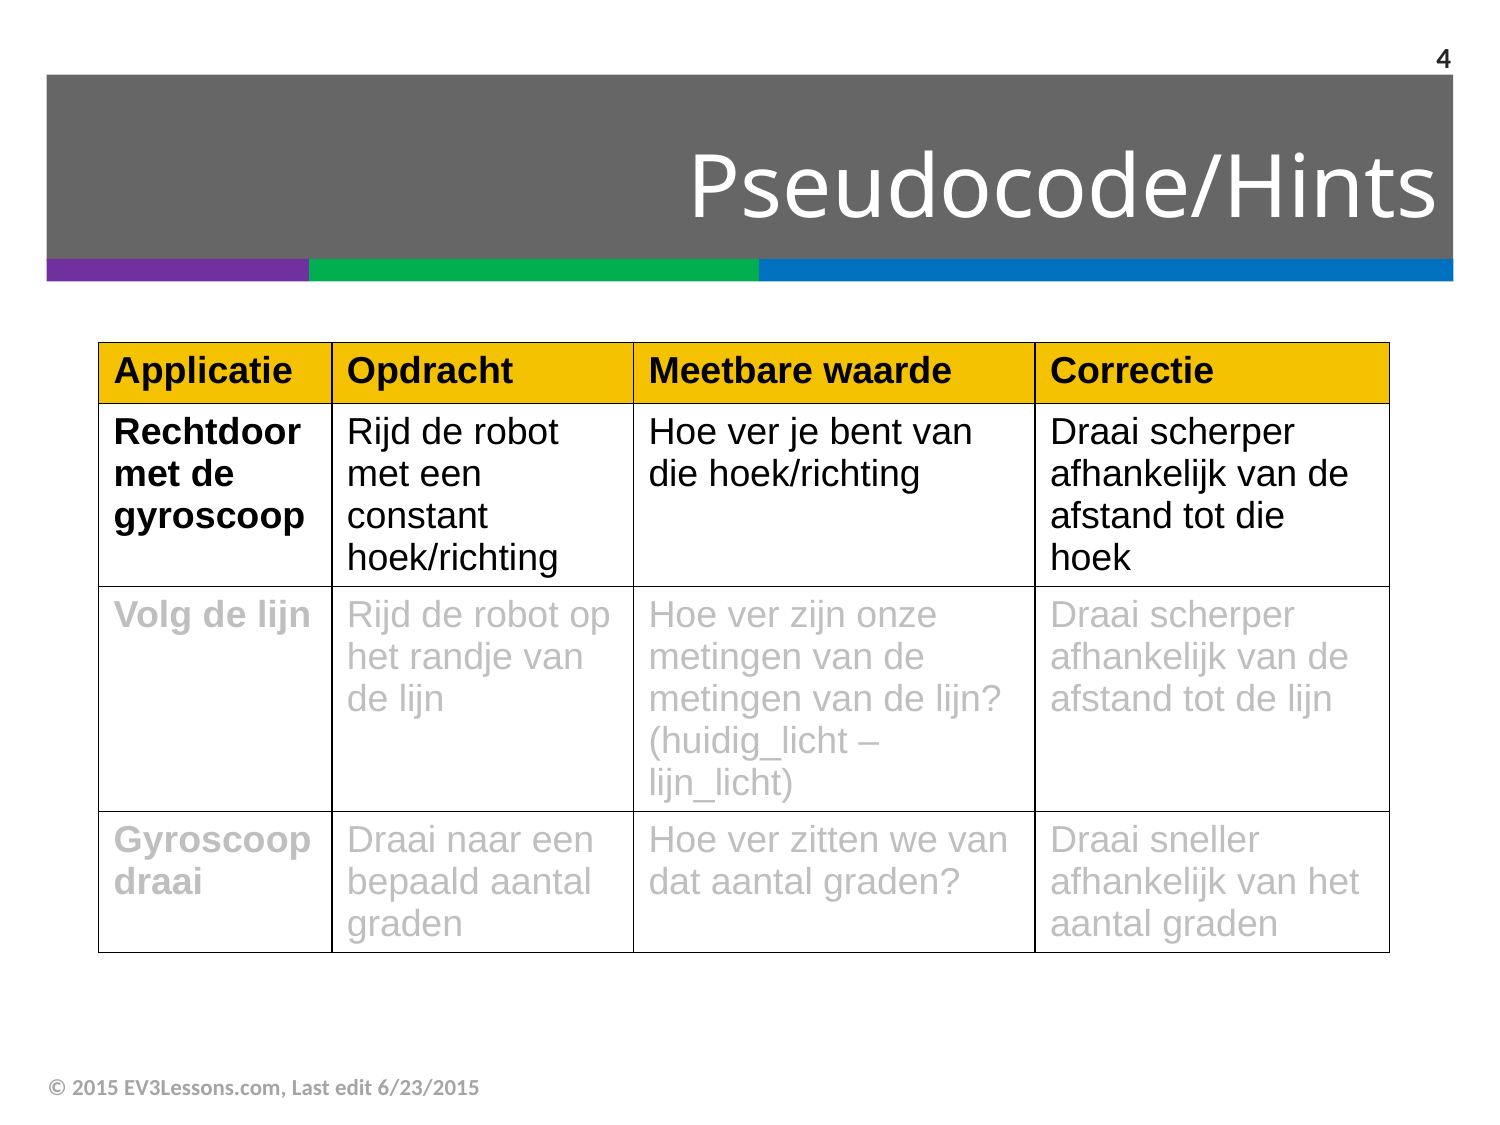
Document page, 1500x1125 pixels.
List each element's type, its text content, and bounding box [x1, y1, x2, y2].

table_cell Draai scherper afhankelijk van de afstand tot die hoek [1036, 404, 1389, 586]
table_header Meetbare waarde [634, 343, 1034, 403]
table_cell Rechtdoor met de gyroscoop [99, 404, 331, 586]
table_cell Rijd de robot met een constant hoek/richting [333, 404, 633, 586]
table_cell Draai scherper afhankelijk van de afstand tot de lijn [1036, 587, 1389, 811]
table_cell Hoe ver zitten we van dat aantal graden? [634, 812, 1034, 952]
table_cell Rijd de robot op het randje van de lijn [333, 587, 633, 811]
table_header Correctie [1036, 343, 1389, 403]
table_header Opdracht [333, 343, 633, 403]
table_cell Hoe ver zijn onze metingen van de metingen van de lijn? (huidig_licht – lijn_licht) [634, 587, 1034, 811]
table_cell Draai sneller afhankelijk van het aantal graden [1036, 812, 1389, 952]
slide_number 4 [1362, 27, 1466, 87]
table_cell Gyroscoop draai [99, 812, 331, 952]
footer © 2015 EV3Lessons.com, Last edit 6/23/2015 [32, 1055, 1038, 1116]
table_header Applicatie [99, 343, 331, 403]
table_cell Volg de lijn [99, 587, 331, 811]
table_cell Hoe ver je bent van die hoek/richting [634, 404, 1034, 586]
title Pseudocode/Hints [46, 103, 1454, 263]
table_cell Draai naar een bepaald aantal graden [333, 812, 633, 952]
